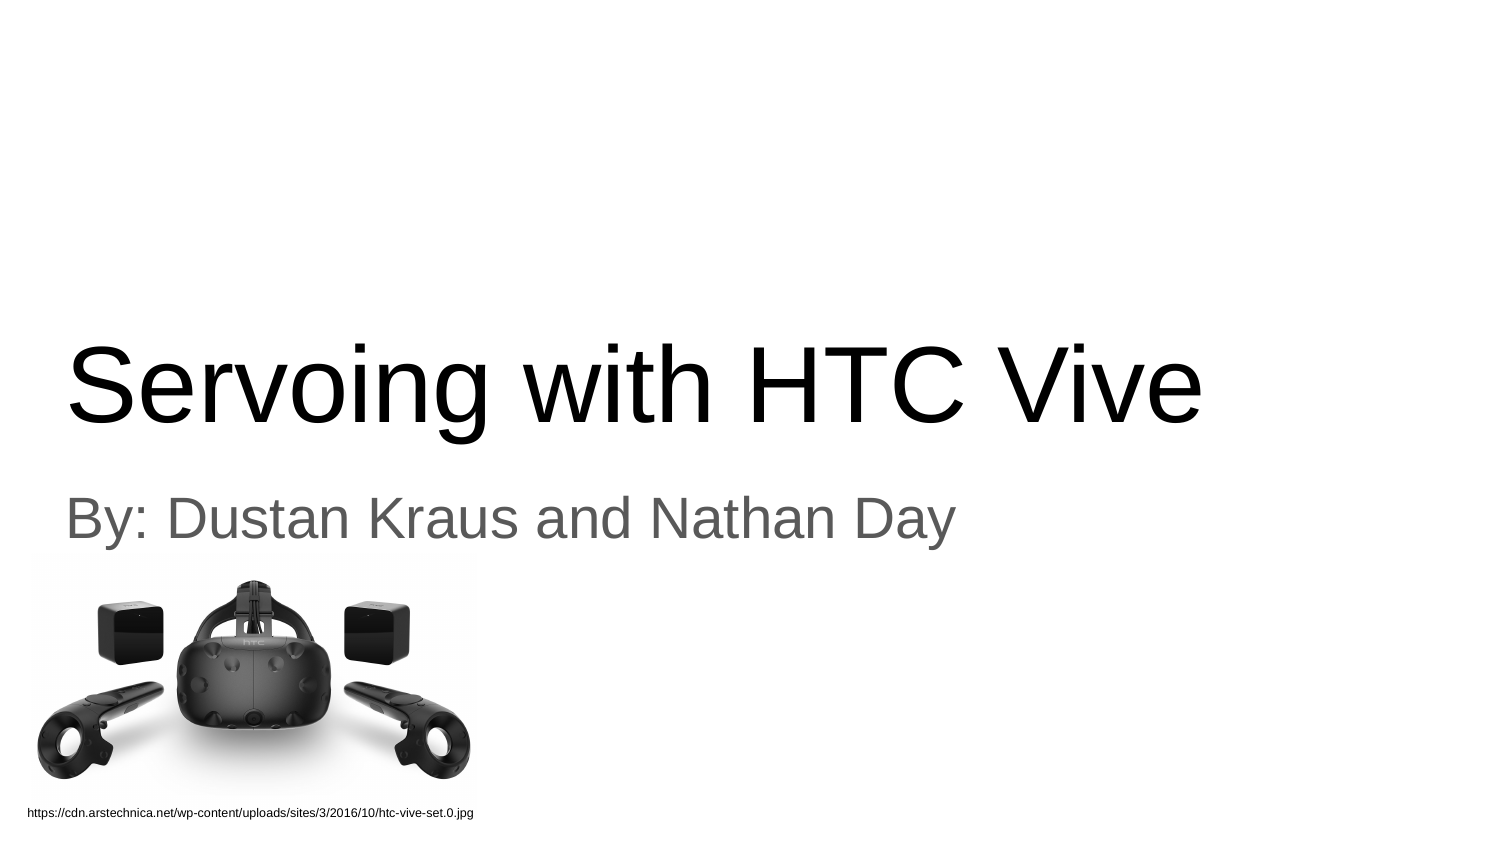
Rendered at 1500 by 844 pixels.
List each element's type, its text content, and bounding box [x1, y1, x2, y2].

picture [31, 553, 477, 819]
text_box Servoing with HTC Vive [51, 122, 1449, 459]
text_box By: Dustan Kraus and Nathan Day [51, 464, 1449, 595]
text_box https://cdn.arstechnica.net/wp-content/uploads/sites/3/2016/10/htc-vive-set.0.jpg [12, 789, 490, 834]
